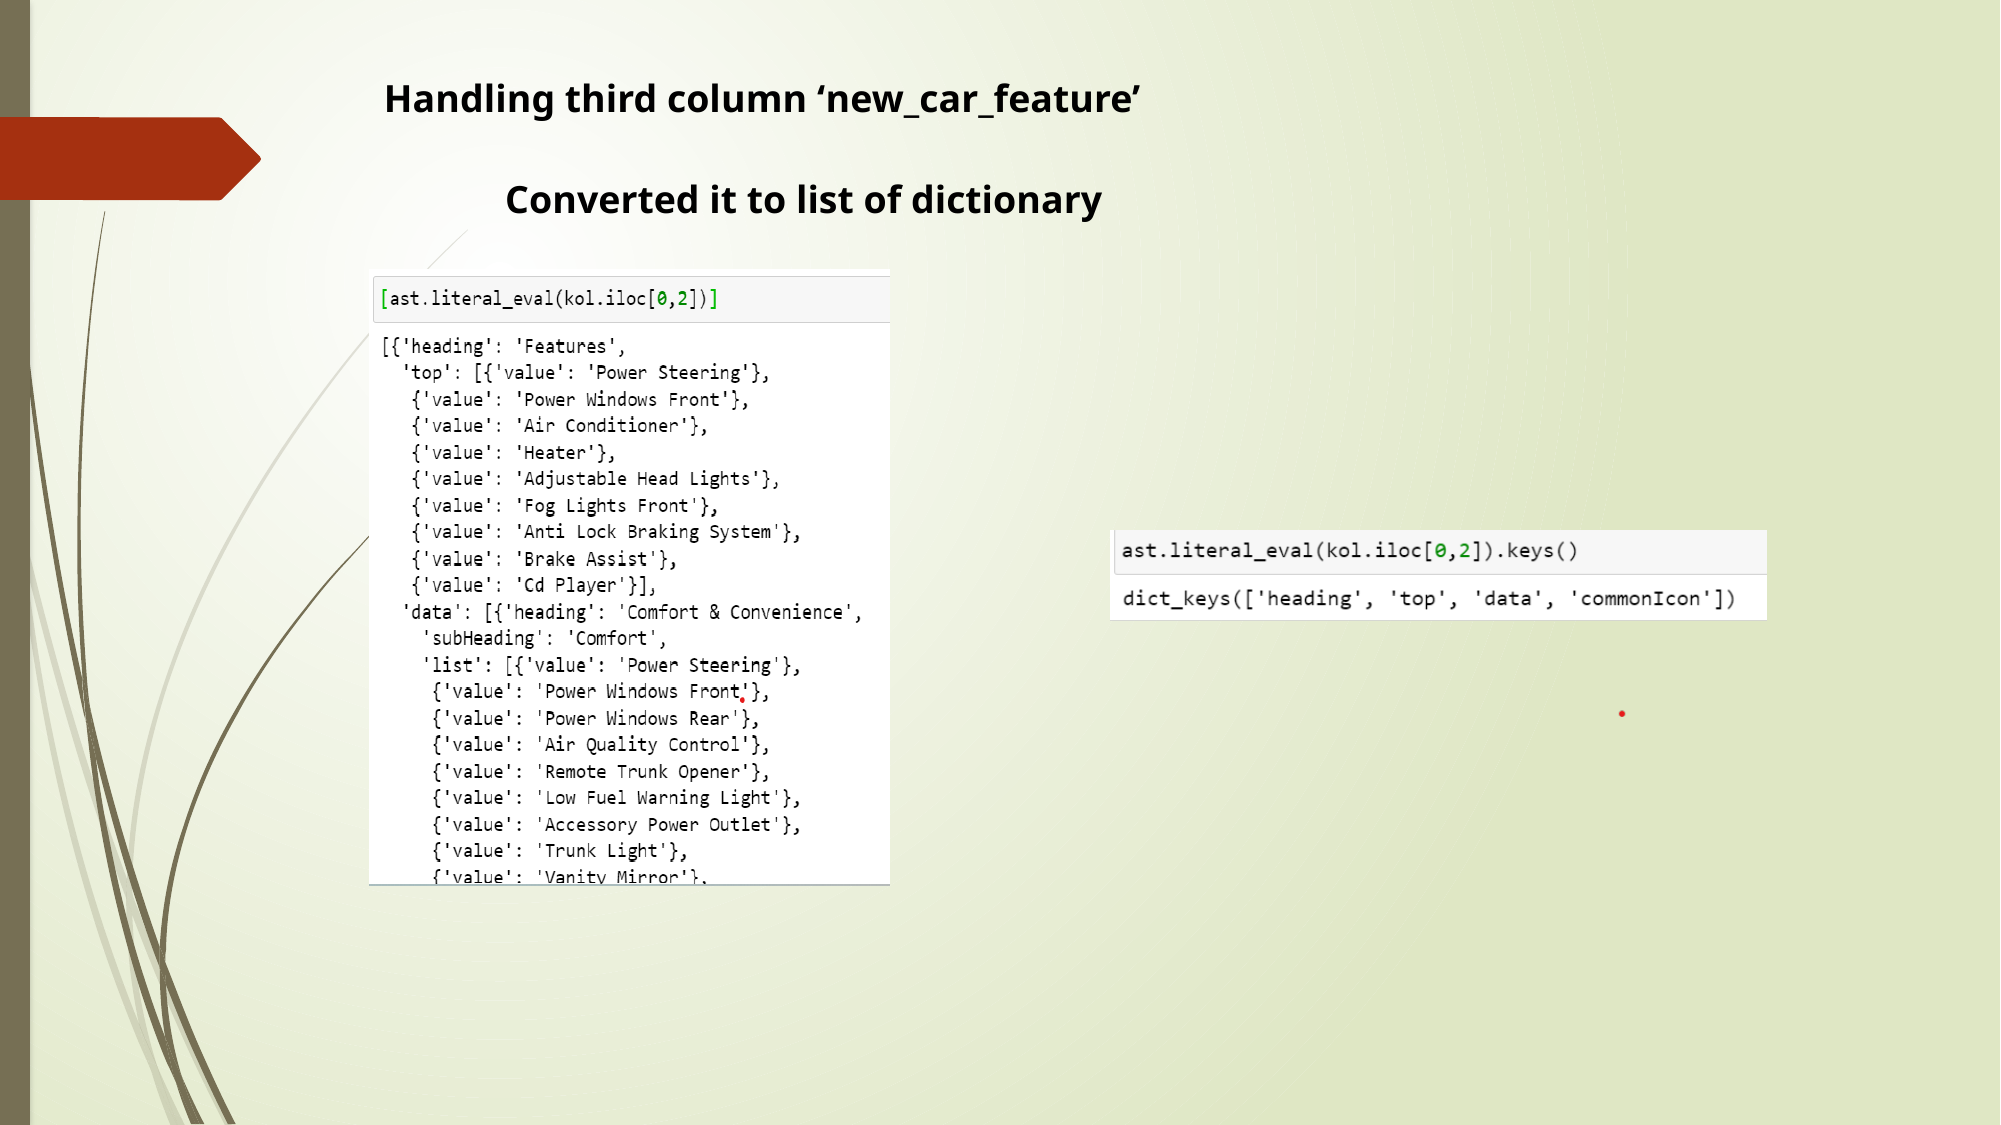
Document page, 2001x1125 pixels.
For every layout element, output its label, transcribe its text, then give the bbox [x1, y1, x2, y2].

picture [1109, 529, 1767, 718]
text_box Handling third column ‘new_car_feature’ [369, 67, 1291, 128]
picture [368, 269, 891, 887]
text_box Converted it to list of dictionary [490, 168, 1347, 229]
